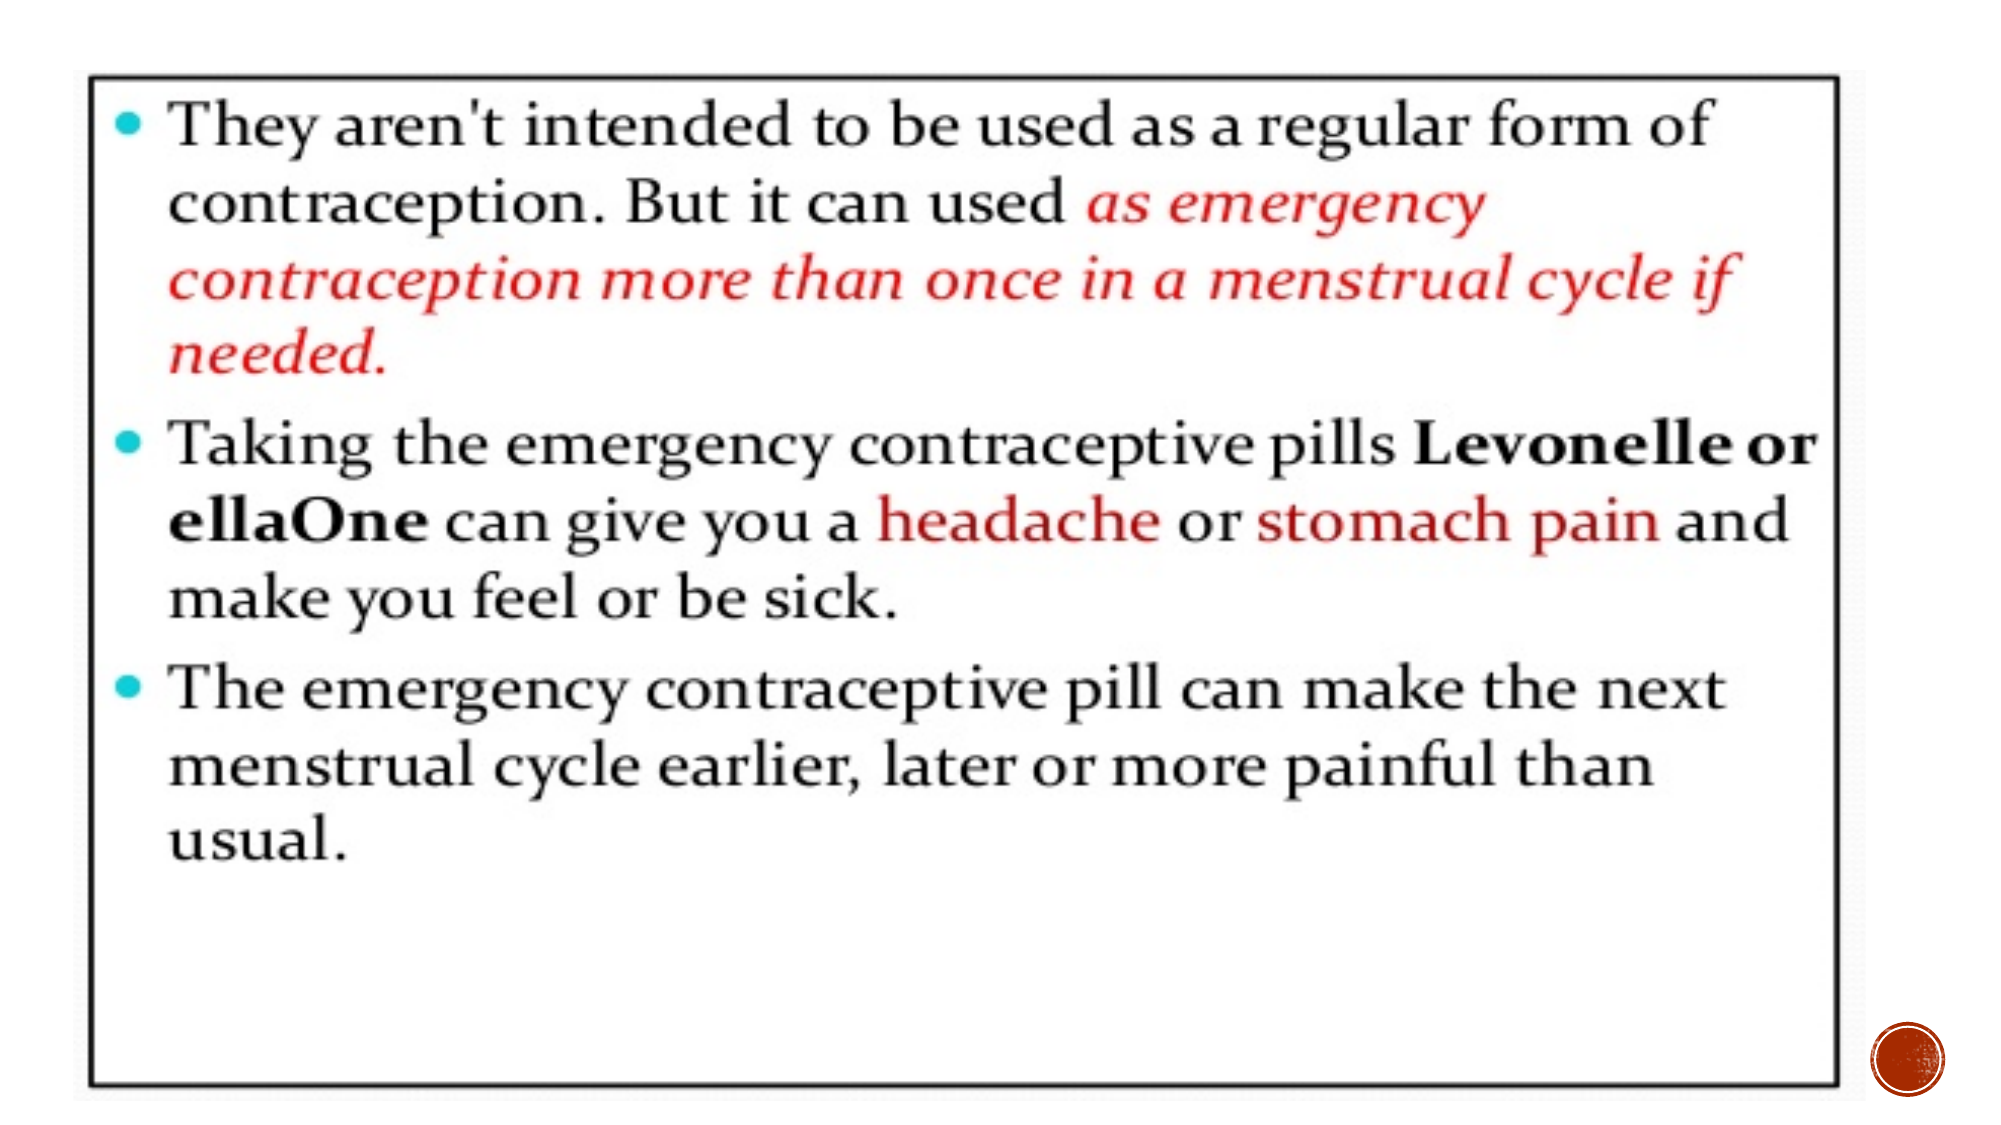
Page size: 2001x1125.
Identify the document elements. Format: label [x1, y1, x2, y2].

picture [73, 70, 1866, 1101]
